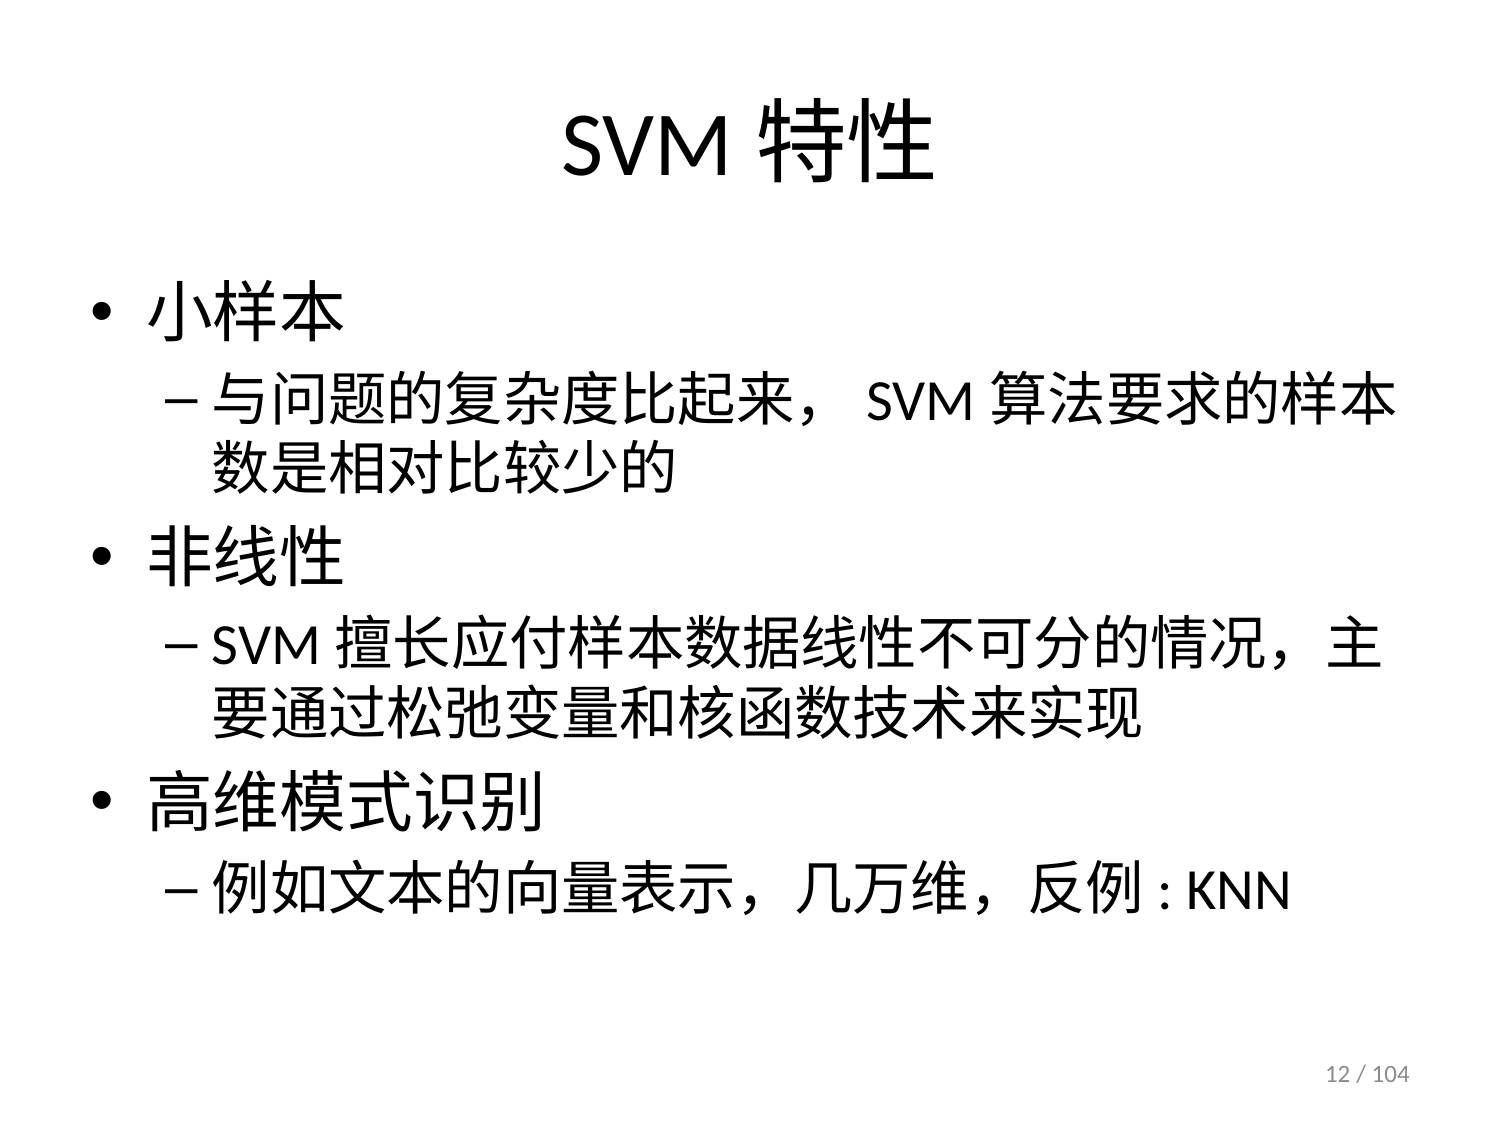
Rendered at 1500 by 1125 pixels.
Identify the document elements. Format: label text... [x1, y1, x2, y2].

list 小样本 与问题的复杂度比起来，SVM算法要求的样本数是相对比较少的 非线性 SVM擅长应付样本数据线性不可分的情况，主要通过松弛变量和核函数技术来实现 高维模式识别 例如文本的向量表示，几万维，反例: KNN [75, 262, 1425, 1005]
title SVM特性 [75, 45, 1425, 233]
slide_number 12 [1074, 1042, 1425, 1103]
